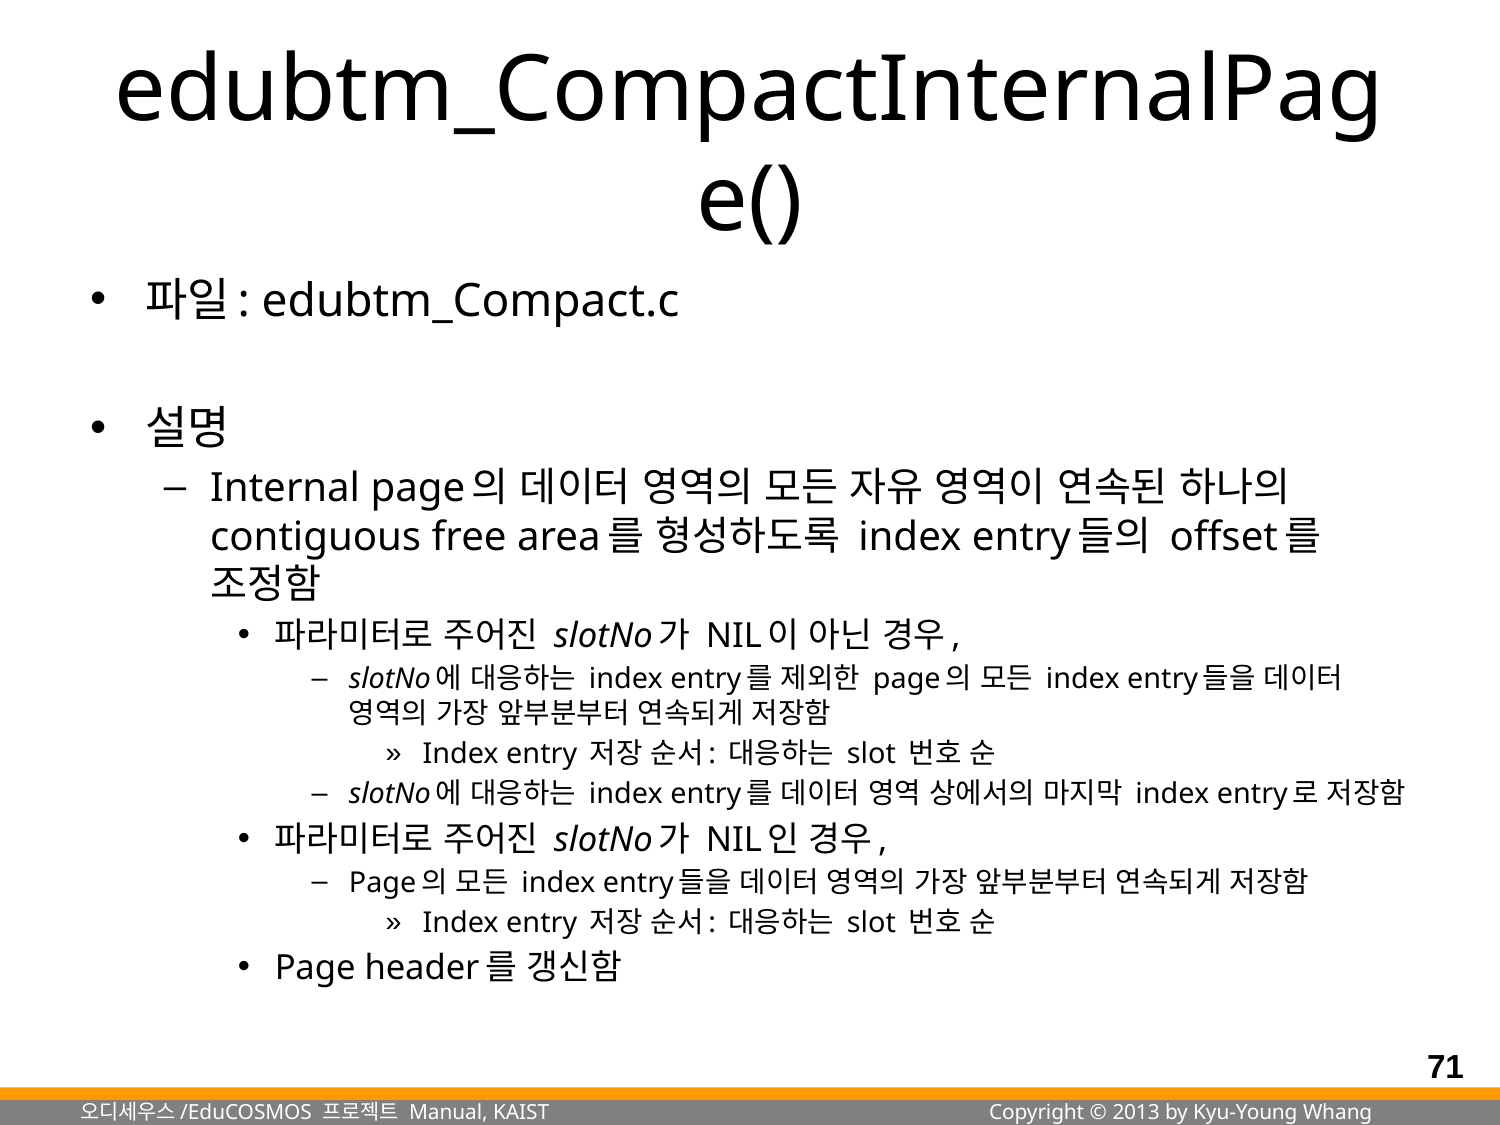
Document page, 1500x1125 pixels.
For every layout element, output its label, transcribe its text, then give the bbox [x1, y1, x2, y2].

title edubtm_CompactInternalPage() [75, 45, 1425, 233]
list 파일: edubtm_Compact.c 설명 Internal page의 데이터 영역의 모든 자유 영역이 연속된 하나의 contiguous free area를 형성하도록 index entry들의 offset를 조정함 파라미터로 주어진 slotNo가 NIL이 아닌 경우, slotNo에 대응하는 index entry를 제외한 page의 모든 index entry들을 데이터 영역의 가장 앞부분부터 연속되게 저장함 Index entry 저장 순서: 대응하는 slot 번호 순 slotNo에 대응하는 index entry를 데이터 영역 상에서의 마지막 index entry로 저장함 파라미터로 주어진 slotNo가 NIL인 경우, Page의 모든 index entry들을 데이터 영역의 가장 앞부분부터 연속되게 저장함 Index entry 저장 순서: 대응하는 slot 번호 순 Page header를 갱신함 [75, 262, 1425, 1005]
